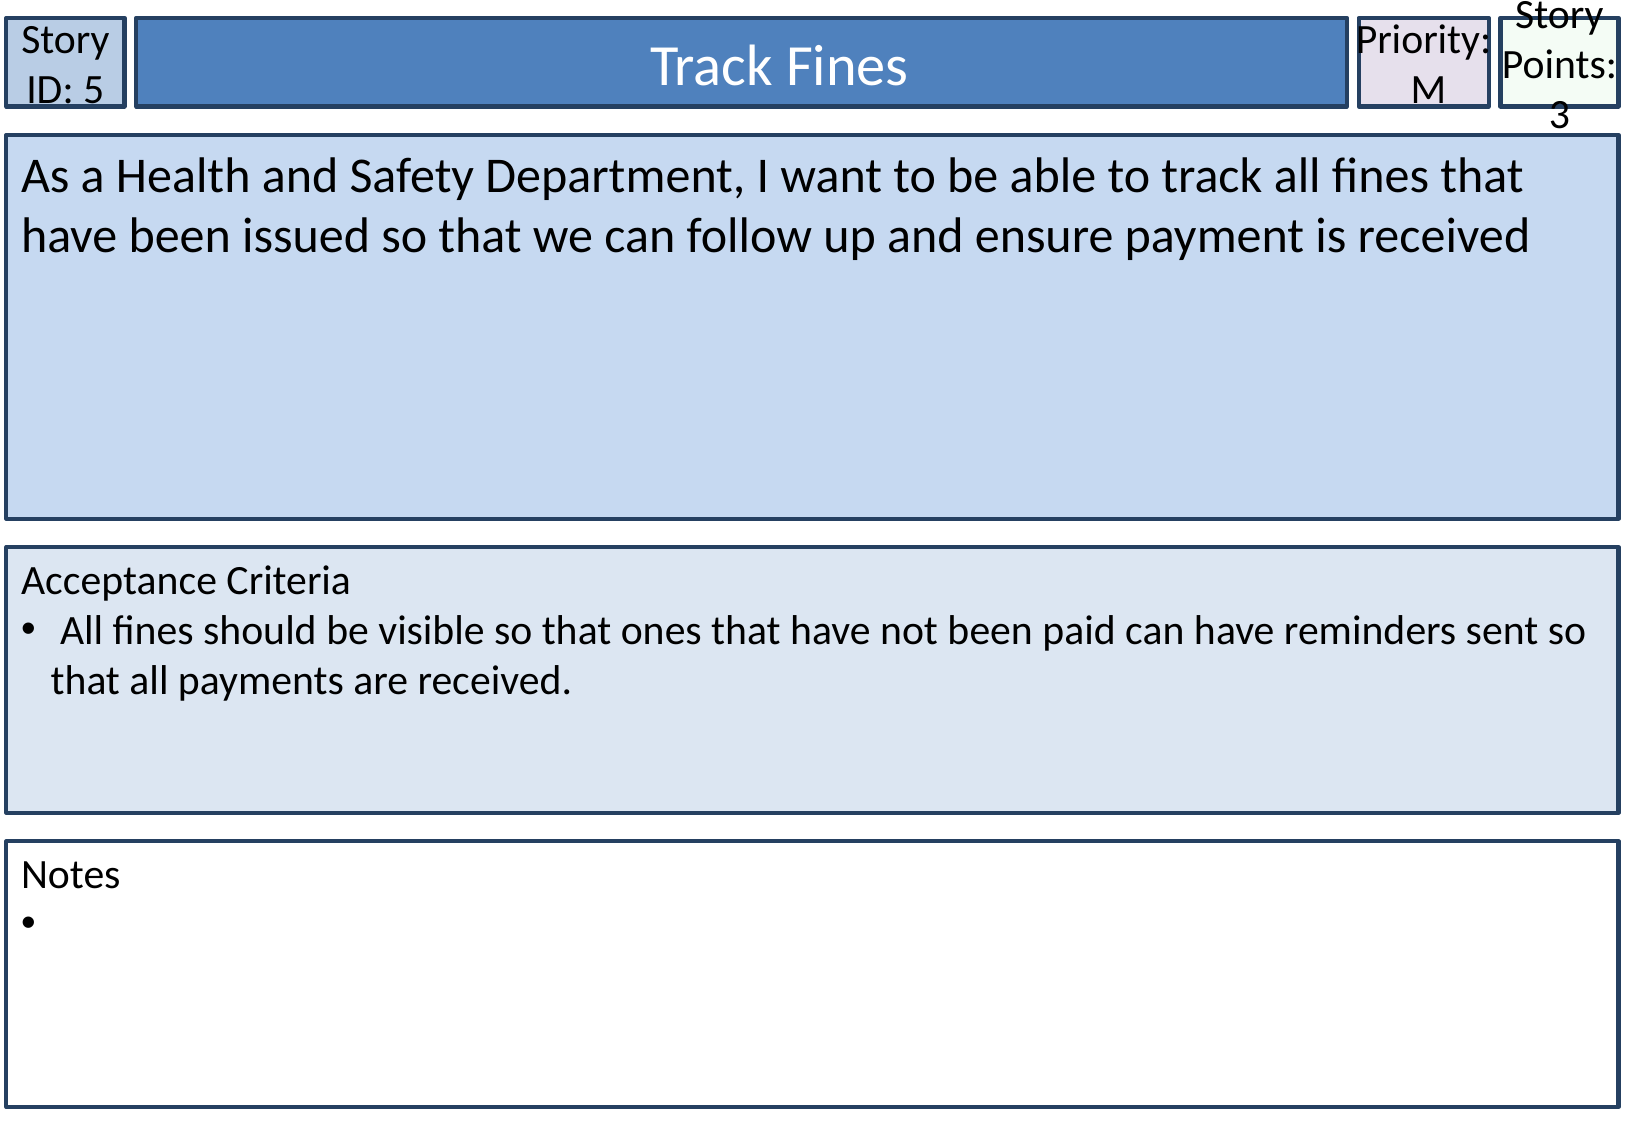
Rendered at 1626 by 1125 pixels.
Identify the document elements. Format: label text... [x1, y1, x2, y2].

text_box As a Health and Safety Department, I want to be able to track all fines that have been issued so that we can follow up and ensure payment is received [4, 133, 1621, 521]
text_box Story ID: 5 [4, 16, 127, 109]
text_box Notes [4, 839, 1621, 1109]
text_box Track Fines [134, 16, 1349, 109]
text_box Priority: M [1357, 16, 1491, 109]
text_box Story Points: 3 [1498, 16, 1621, 109]
text_box Acceptance Criteria All fines should be visible so that ones that have not been paid can have reminders sent so that all payments are received. [4, 545, 1621, 815]
